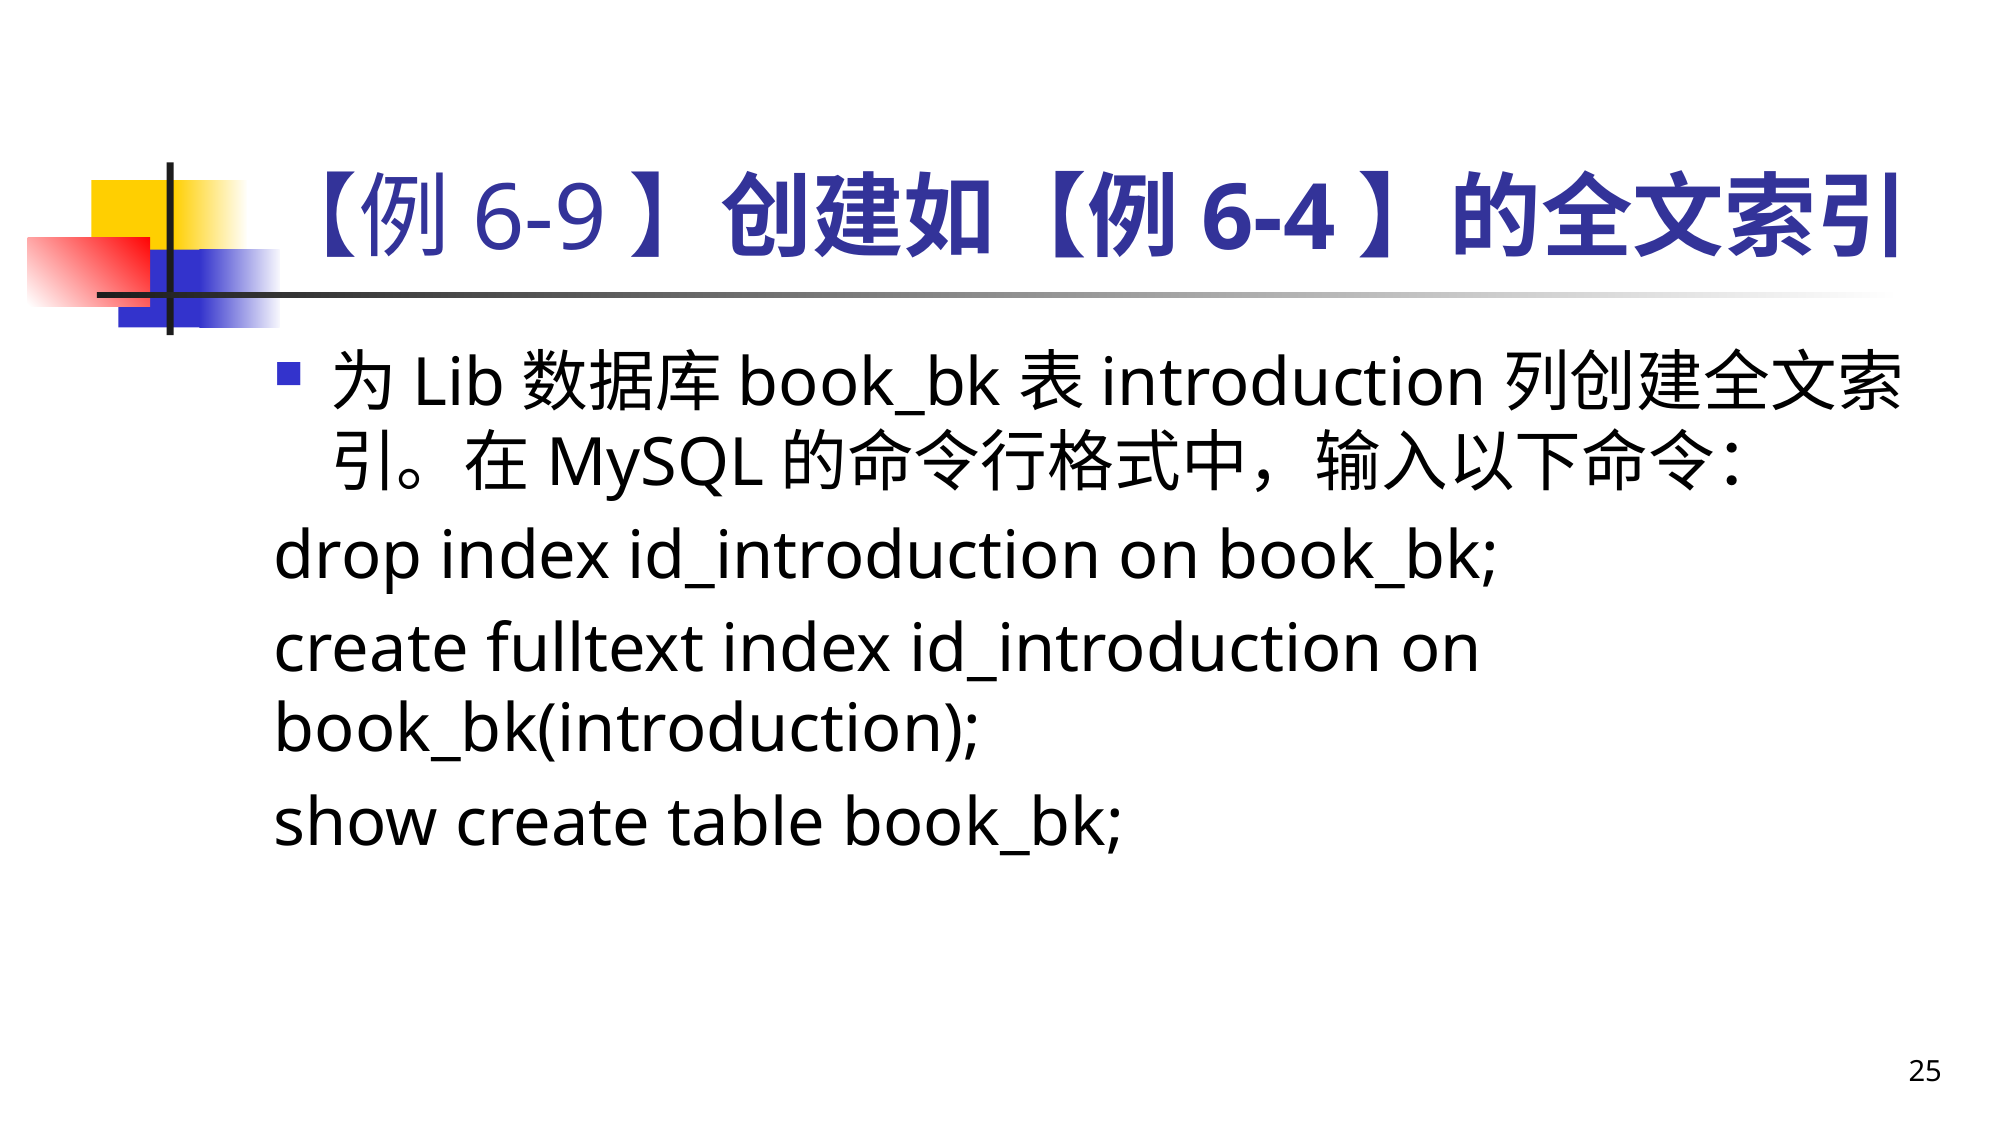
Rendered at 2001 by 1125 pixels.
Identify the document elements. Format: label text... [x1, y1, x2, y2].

list 为Lib数据库book_bk表introduction列创建全文索引。在MySQL的命令行格式中，输入以下命令： drop index id_introduction on book_bk; create fulltext index id_introduction on book_bk(introduction); show create table book_bk; [258, 331, 1959, 970]
slide_number 25 [1540, 1024, 1957, 1100]
title 【例6-9】创建如【例6-4】的全文索引 [251, 35, 1957, 275]
